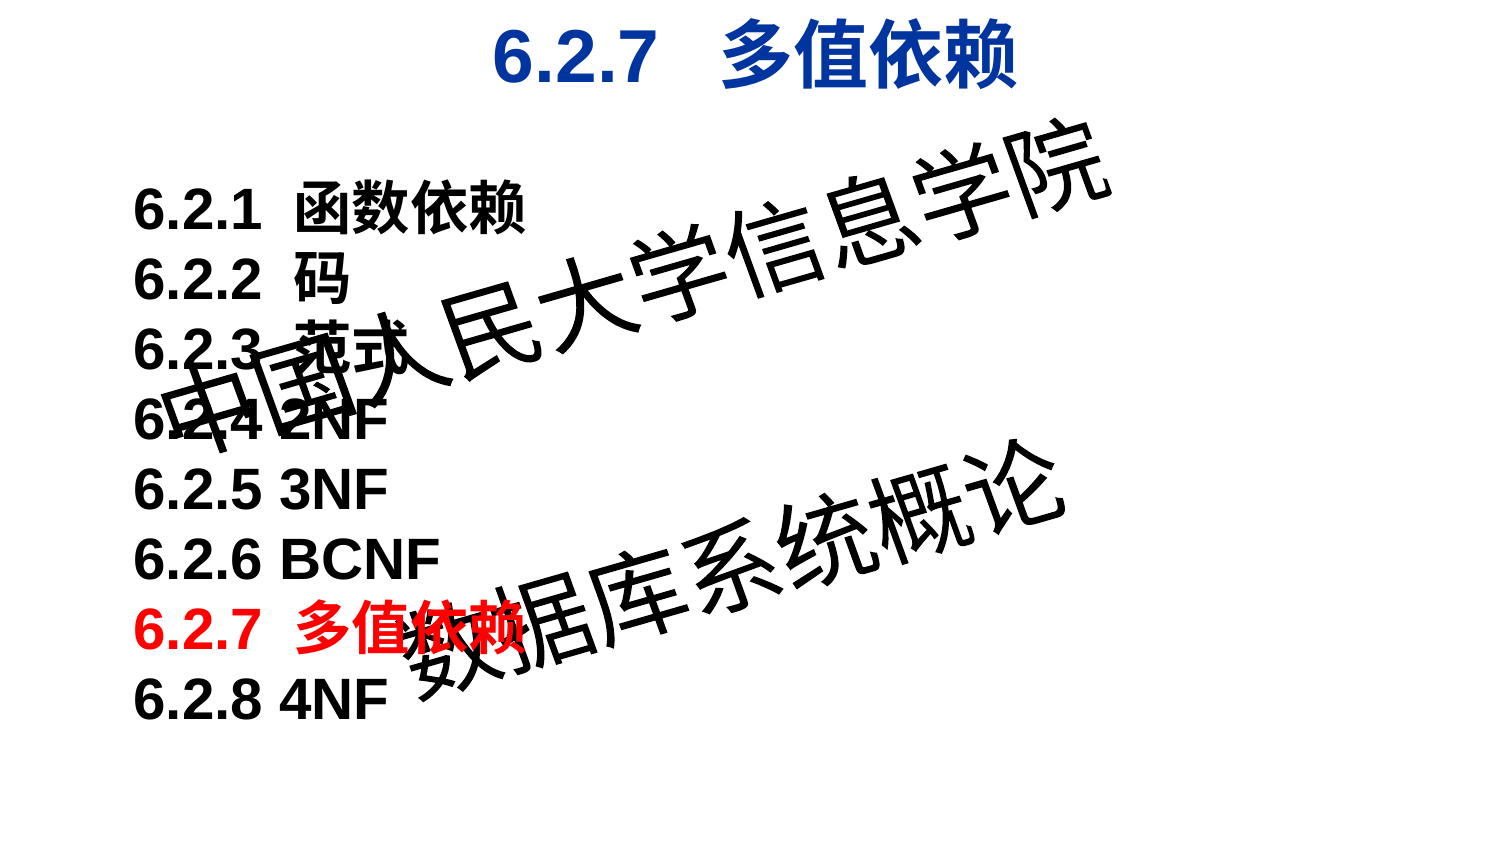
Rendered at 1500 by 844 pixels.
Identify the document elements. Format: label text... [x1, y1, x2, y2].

title 6.2.7 多值依赖 [118, 0, 1394, 105]
list 6.2.1 函数依赖 6.2.2 码 6.2.3 范式 6.2.4 2NF 6.2.5 3NF 6.2.6 BCNF 6.2.7 多值依赖 6.2.8 4NF [118, 105, 1394, 809]
